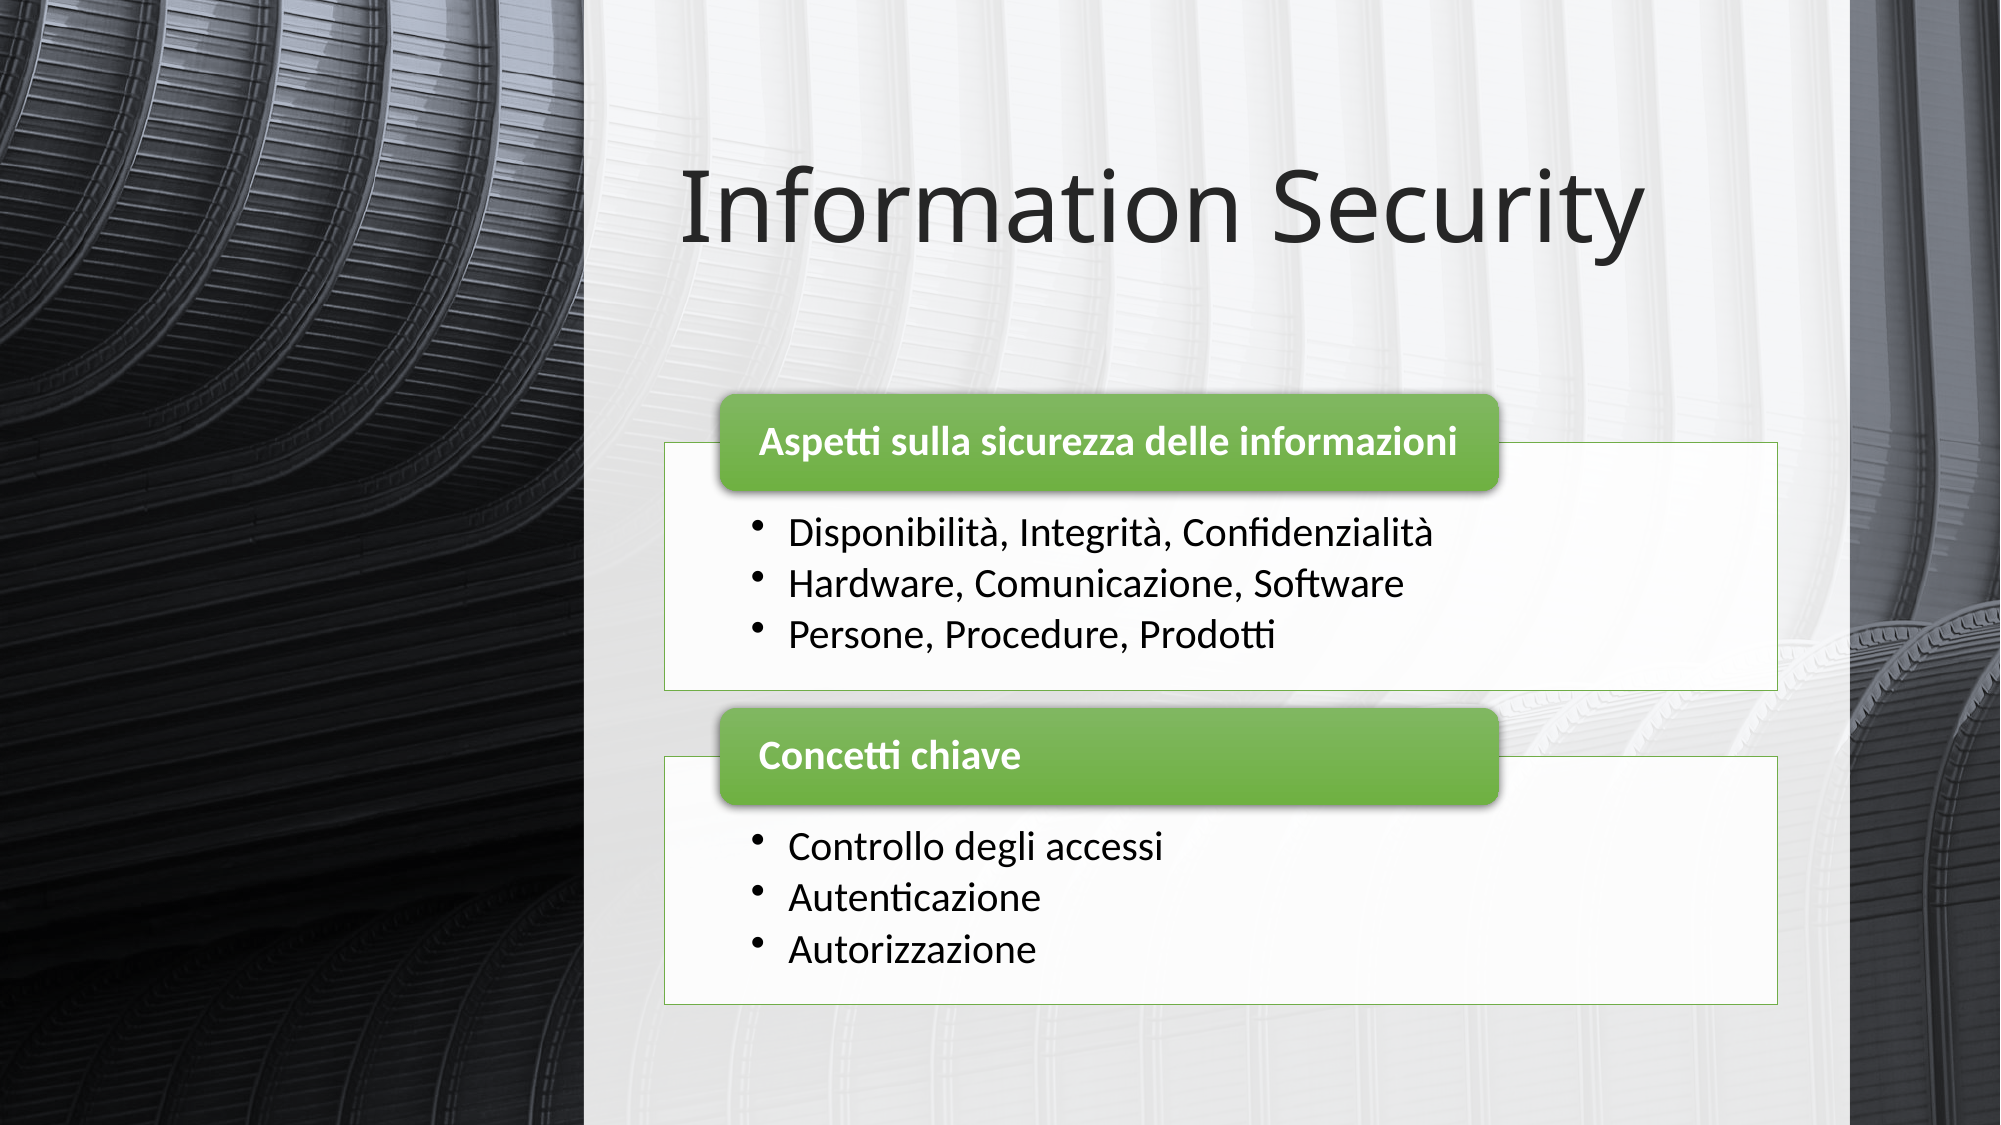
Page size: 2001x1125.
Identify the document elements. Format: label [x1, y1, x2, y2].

list [664, 381, 1778, 1017]
picture [0, 0, 2000, 1125]
